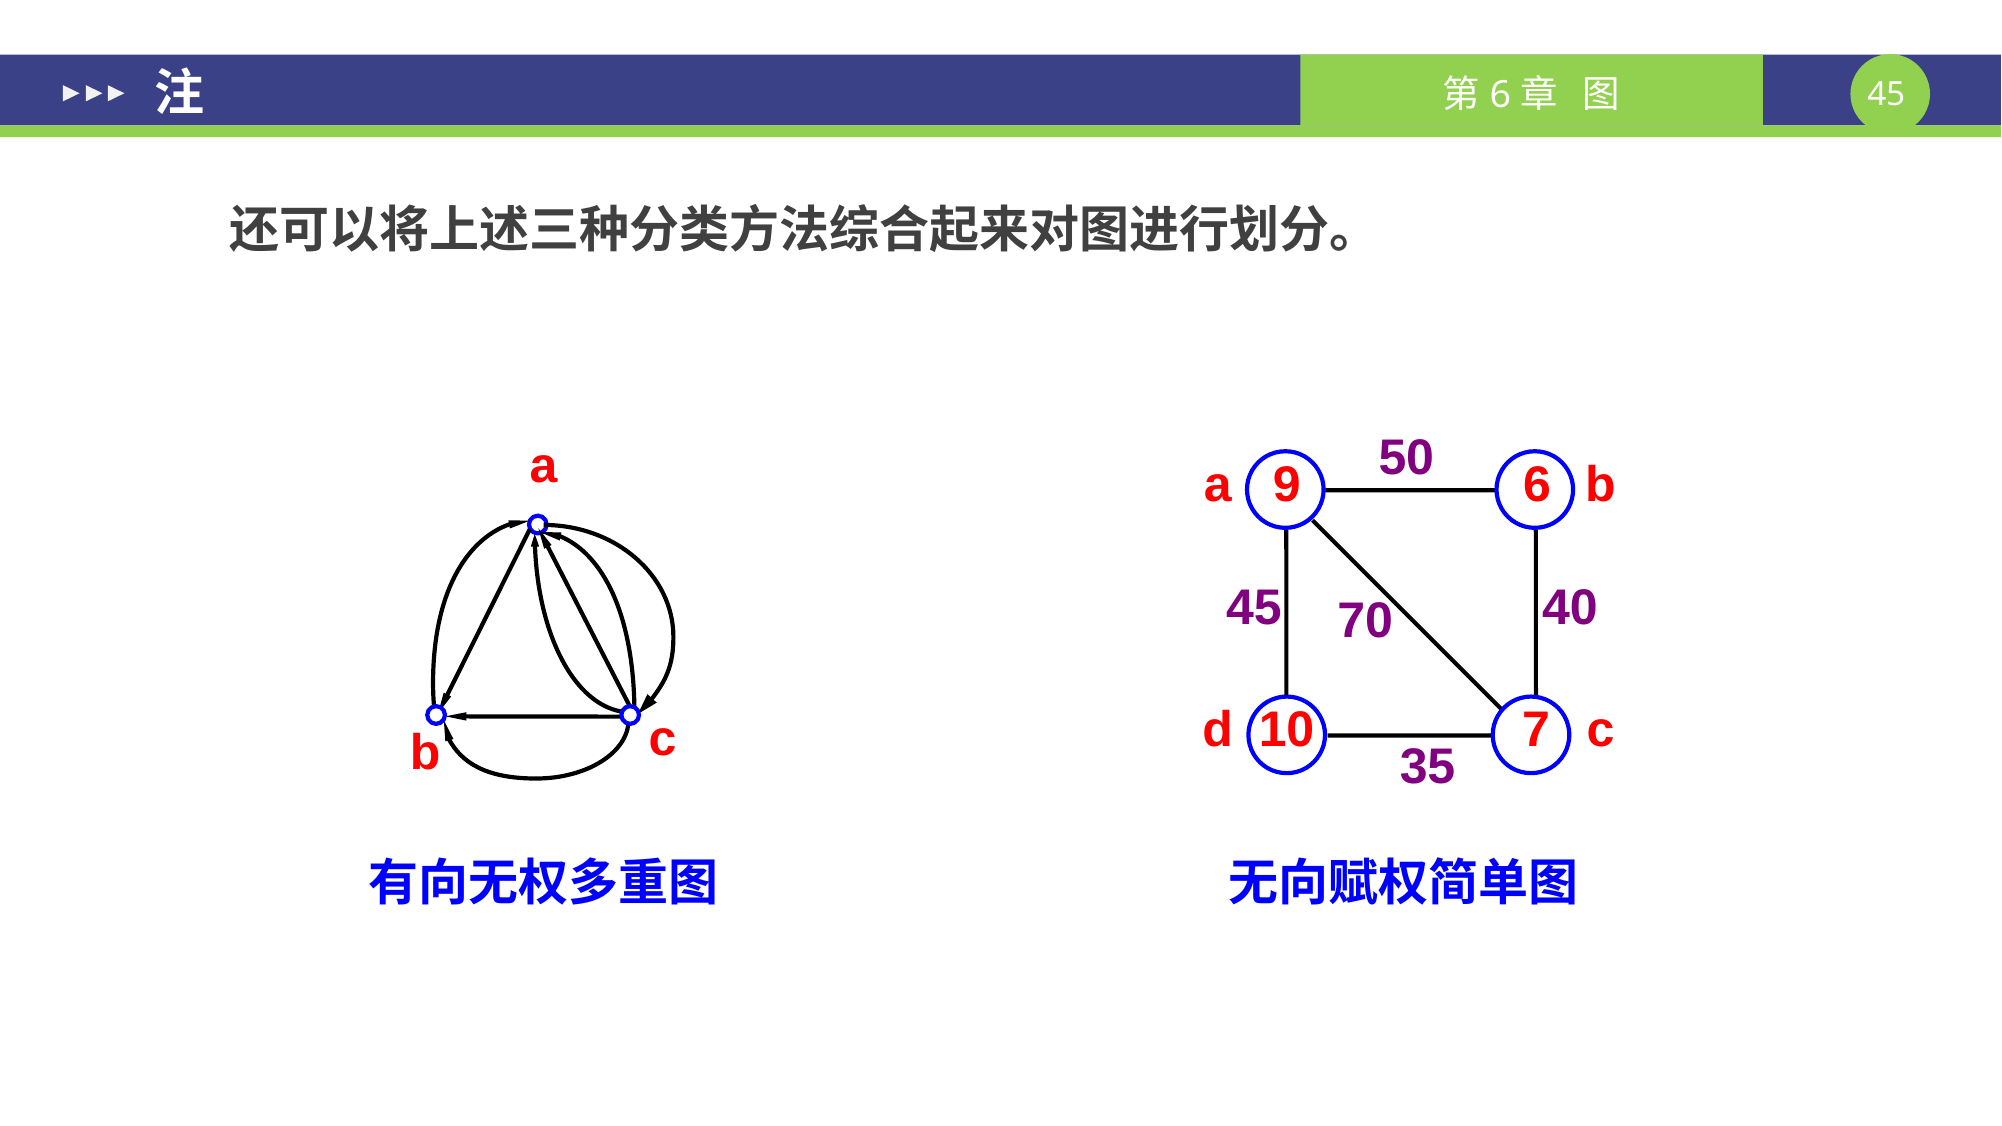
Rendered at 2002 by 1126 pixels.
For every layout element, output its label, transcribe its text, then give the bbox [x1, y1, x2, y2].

list 还可以将上述三种分类方法综合起来对图进行划分。 [134, 187, 1891, 283]
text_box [1184, 424, 1634, 795]
text_box 有向无权多重图 [244, 831, 843, 918]
title 注 [134, 25, 1891, 155]
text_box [398, 432, 689, 781]
text_box 无向赋权简单图 [1110, 831, 1708, 918]
